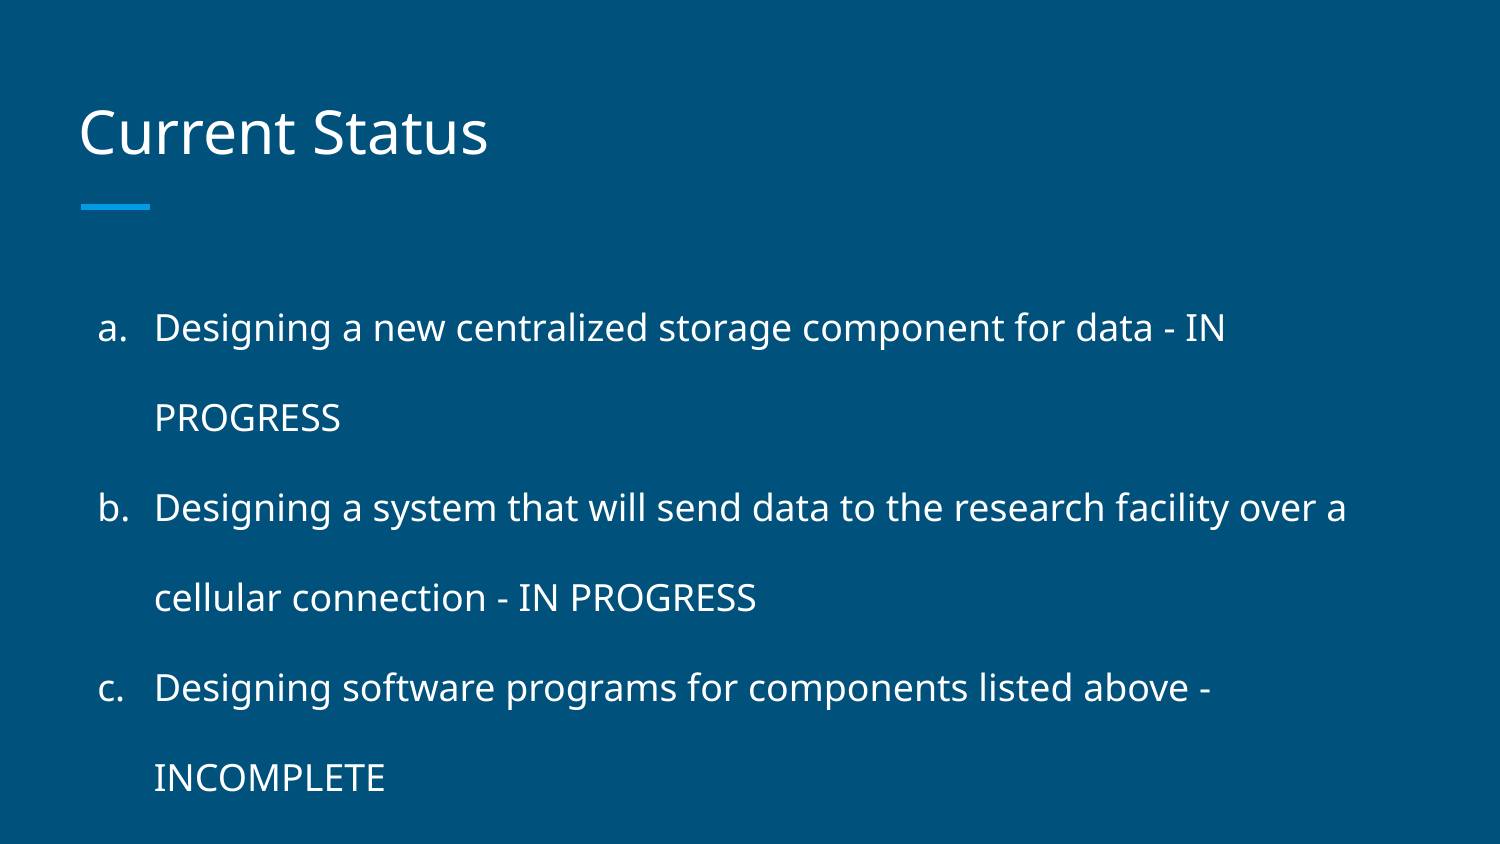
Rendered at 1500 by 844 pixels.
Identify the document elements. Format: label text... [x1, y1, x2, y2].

list Designing a new centralized storage component for data - IN PROGRESS Designing a system that will send data to the research facility over a cellular connection - IN PROGRESS Designing software programs for components listed above - INCOMPLETE Creating a full BOM - IN PROGRESS Order parts - INCOMPLETE [63, 244, 1437, 808]
title Current Status [63, 75, 1437, 188]
